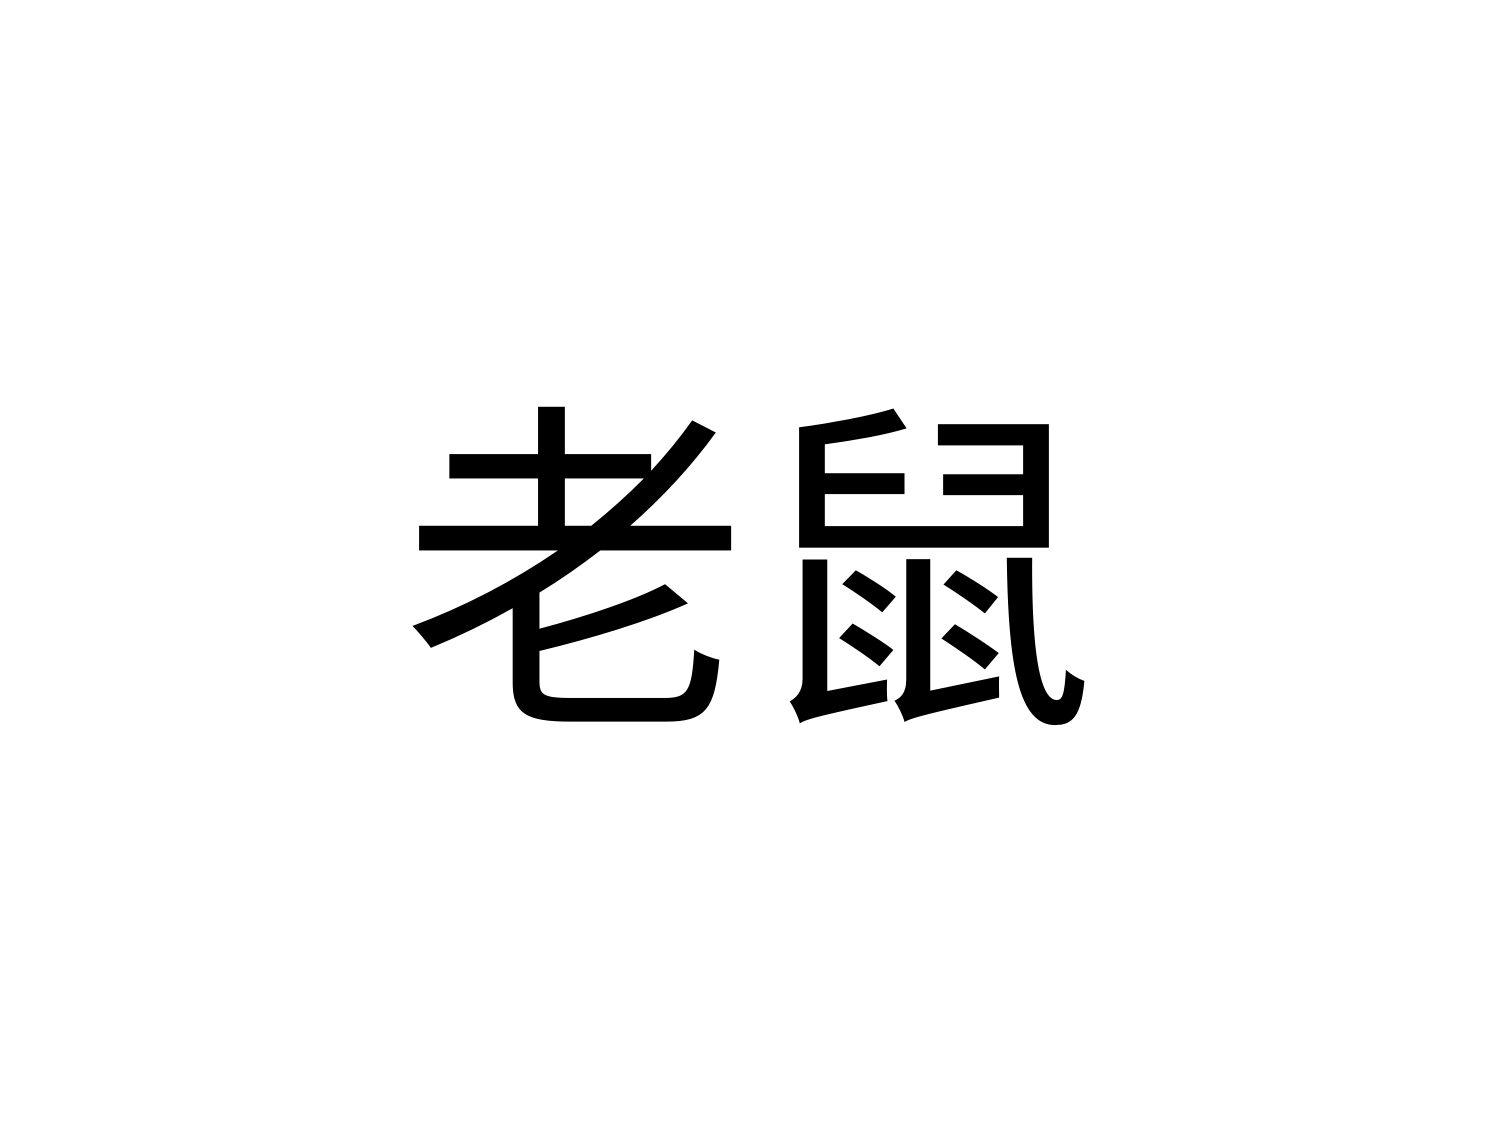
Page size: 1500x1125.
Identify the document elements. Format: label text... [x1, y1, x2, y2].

text_box 老鼠 [387, 344, 1113, 777]
